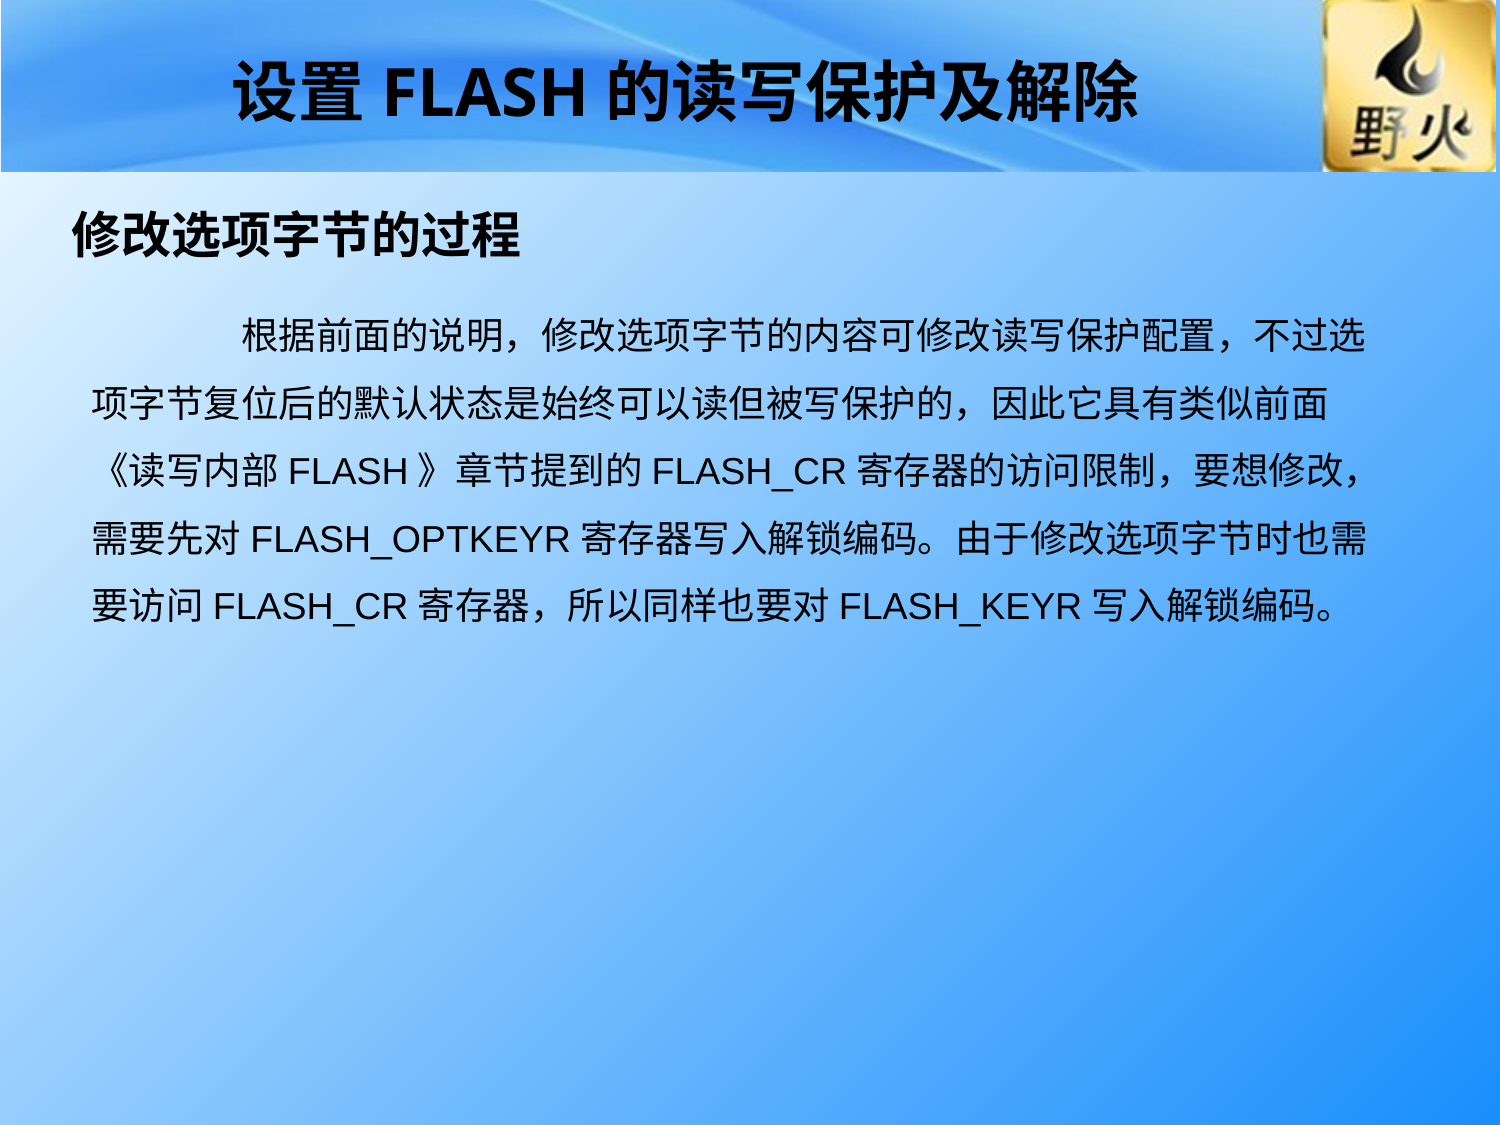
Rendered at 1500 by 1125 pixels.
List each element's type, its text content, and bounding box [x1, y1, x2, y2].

text_box 根据前面的说明，修改选项字节的内容可修改读写保护配置，不过选项字节复位后的默认状态是始终可以读但被写保护的，因此它具有类似前面《读写内部FLASH》章节提到的FLASH_CR寄存器的访问限制，要想修改，需要先对FLASH_OPTKEYR寄存器写入解锁编码。由于修改选项字节时也需要访问FLASH_CR寄存器，所以同样也要对FLASH_KEYR写入解锁编码。 [76, 282, 1412, 635]
picture [1, 0, 1496, 172]
text_box 修改选项字节的过程 [56, 196, 537, 271]
